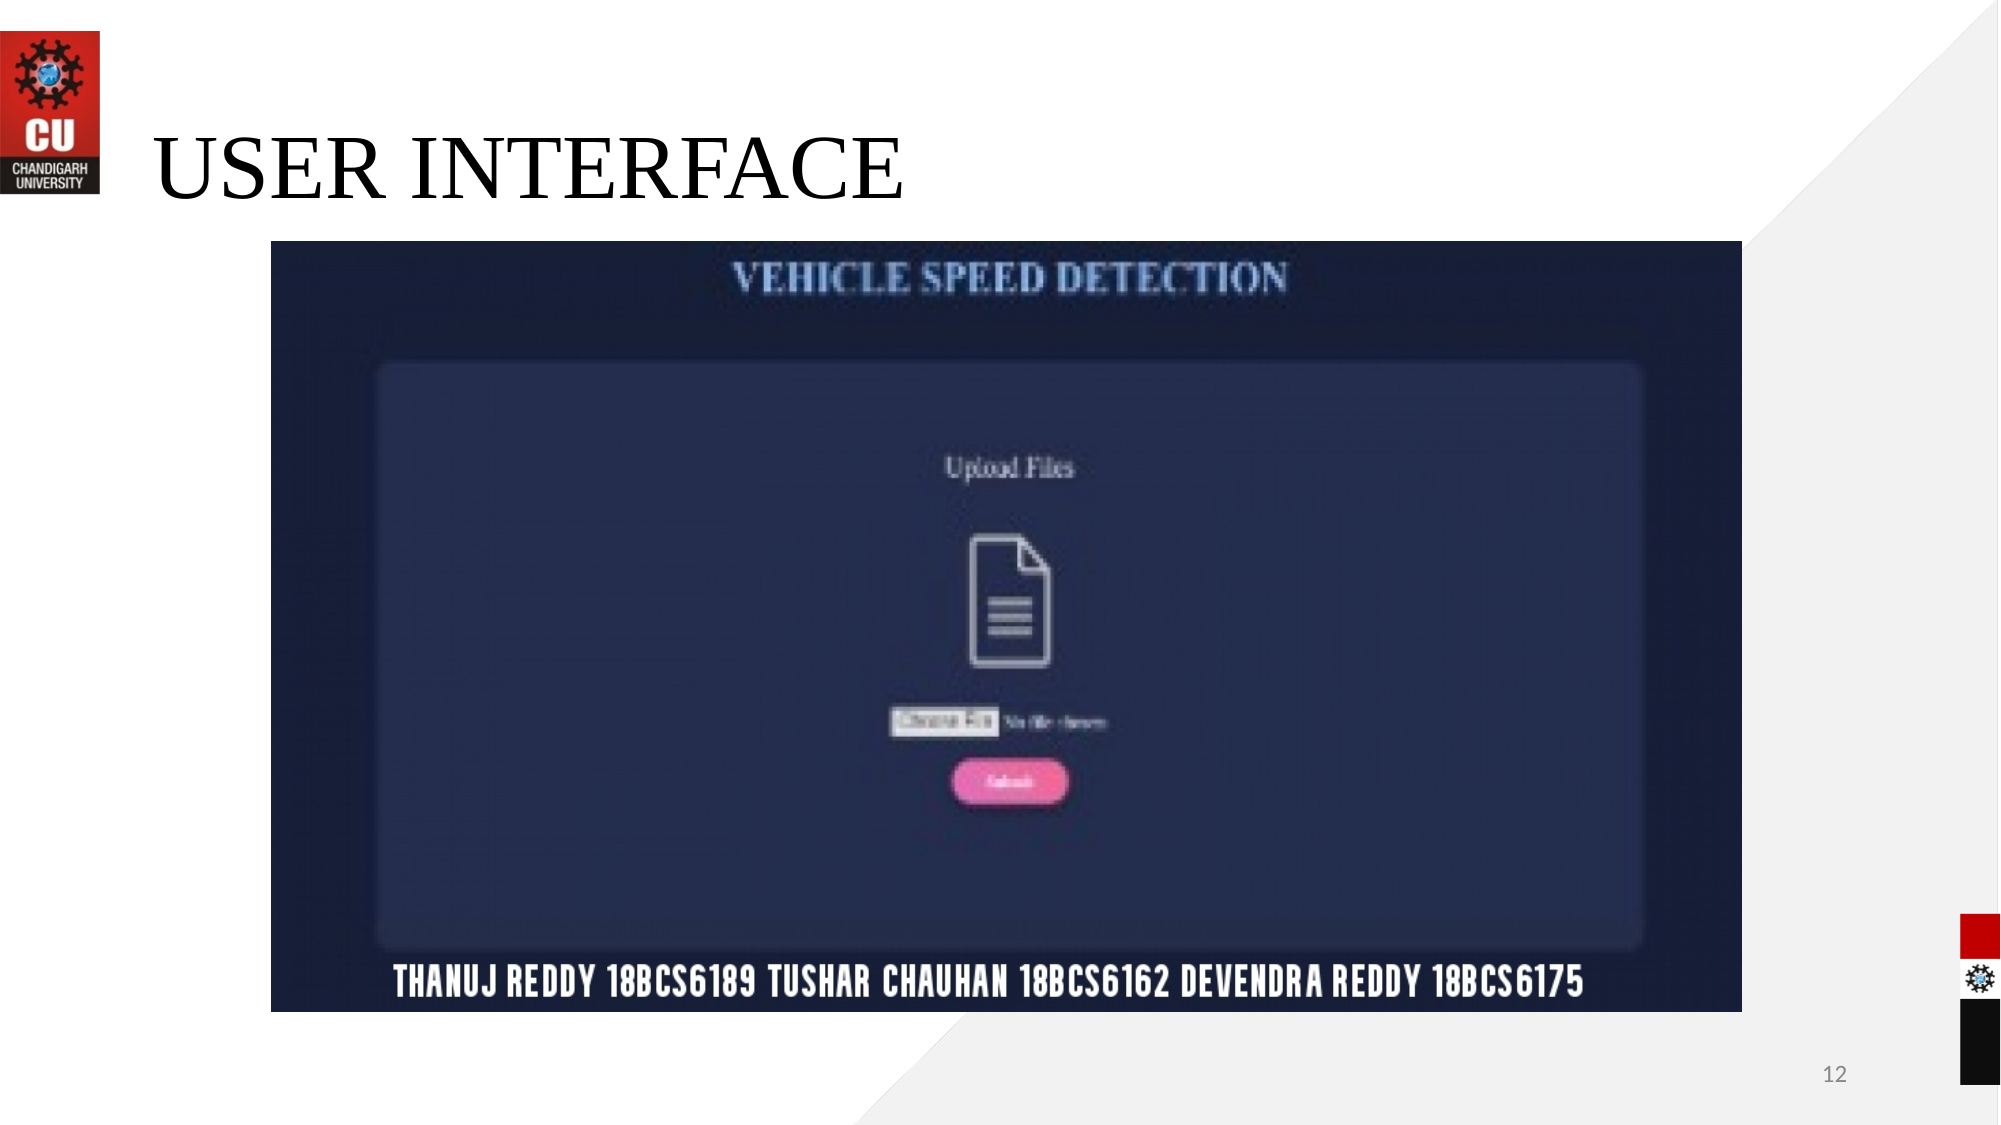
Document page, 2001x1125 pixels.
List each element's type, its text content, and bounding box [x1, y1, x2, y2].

slide_number 12 [1412, 1042, 1863, 1103]
title USER INTERFACE [137, 59, 1863, 278]
picture [0, 0, 2001, 1125]
